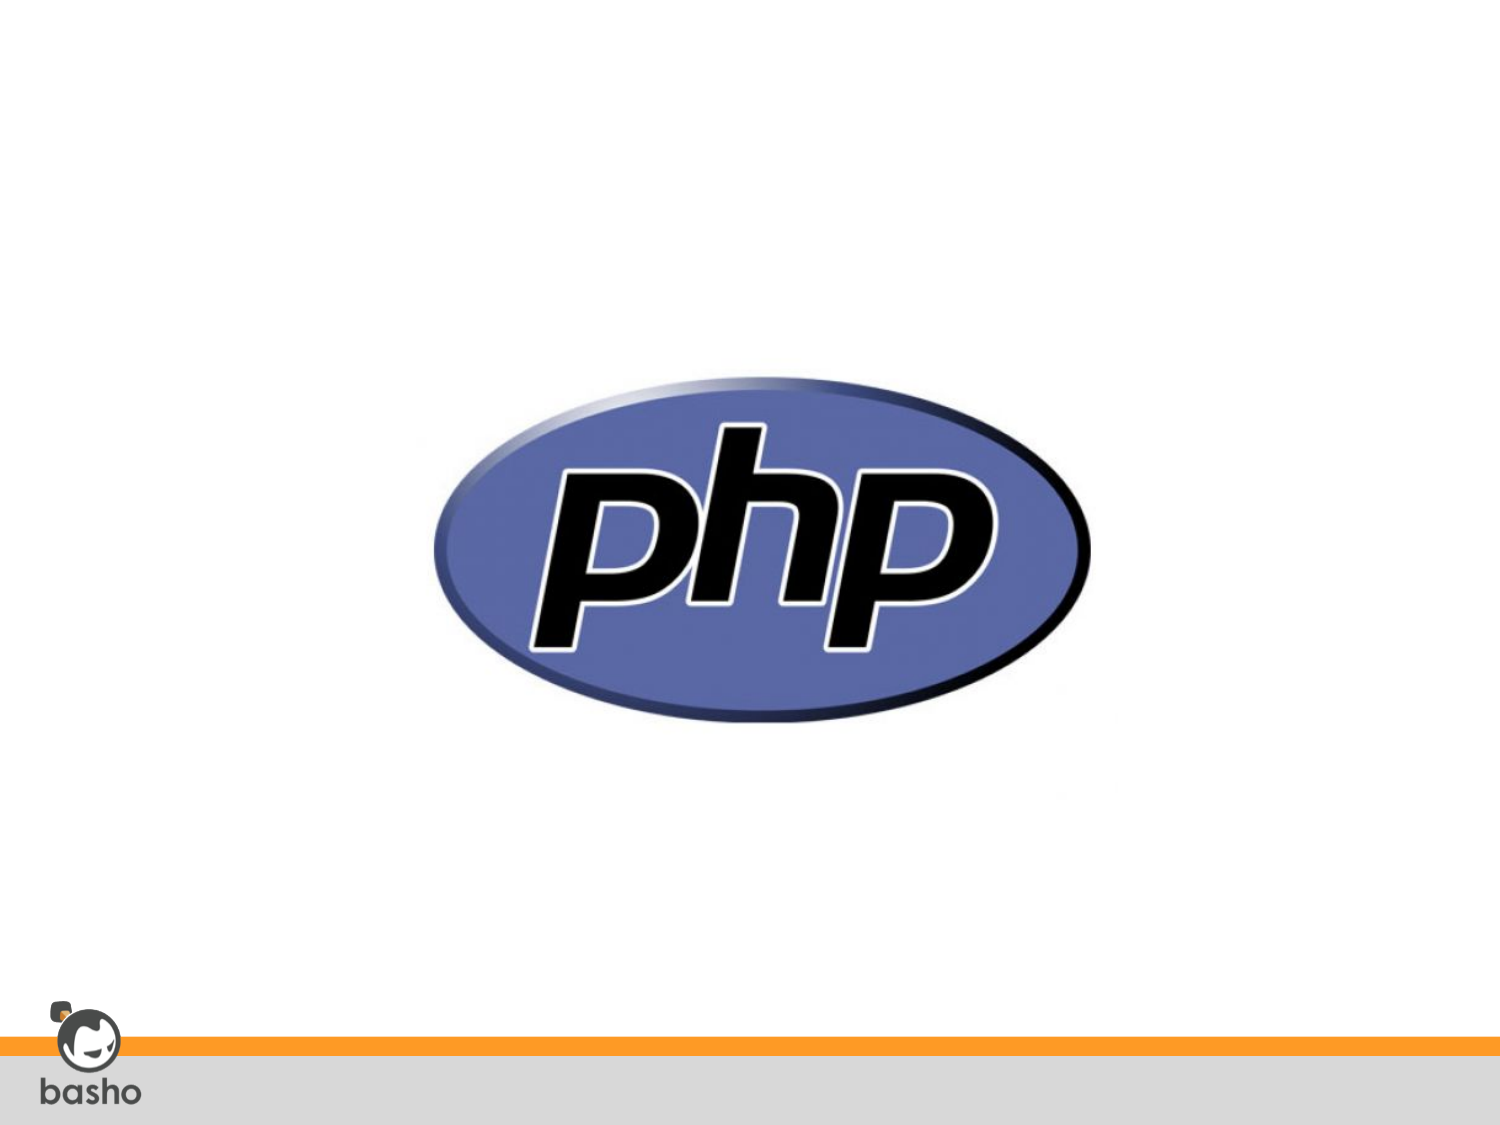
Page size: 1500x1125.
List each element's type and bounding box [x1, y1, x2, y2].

picture [38, 1001, 144, 1115]
list [224, 300, 1301, 801]
